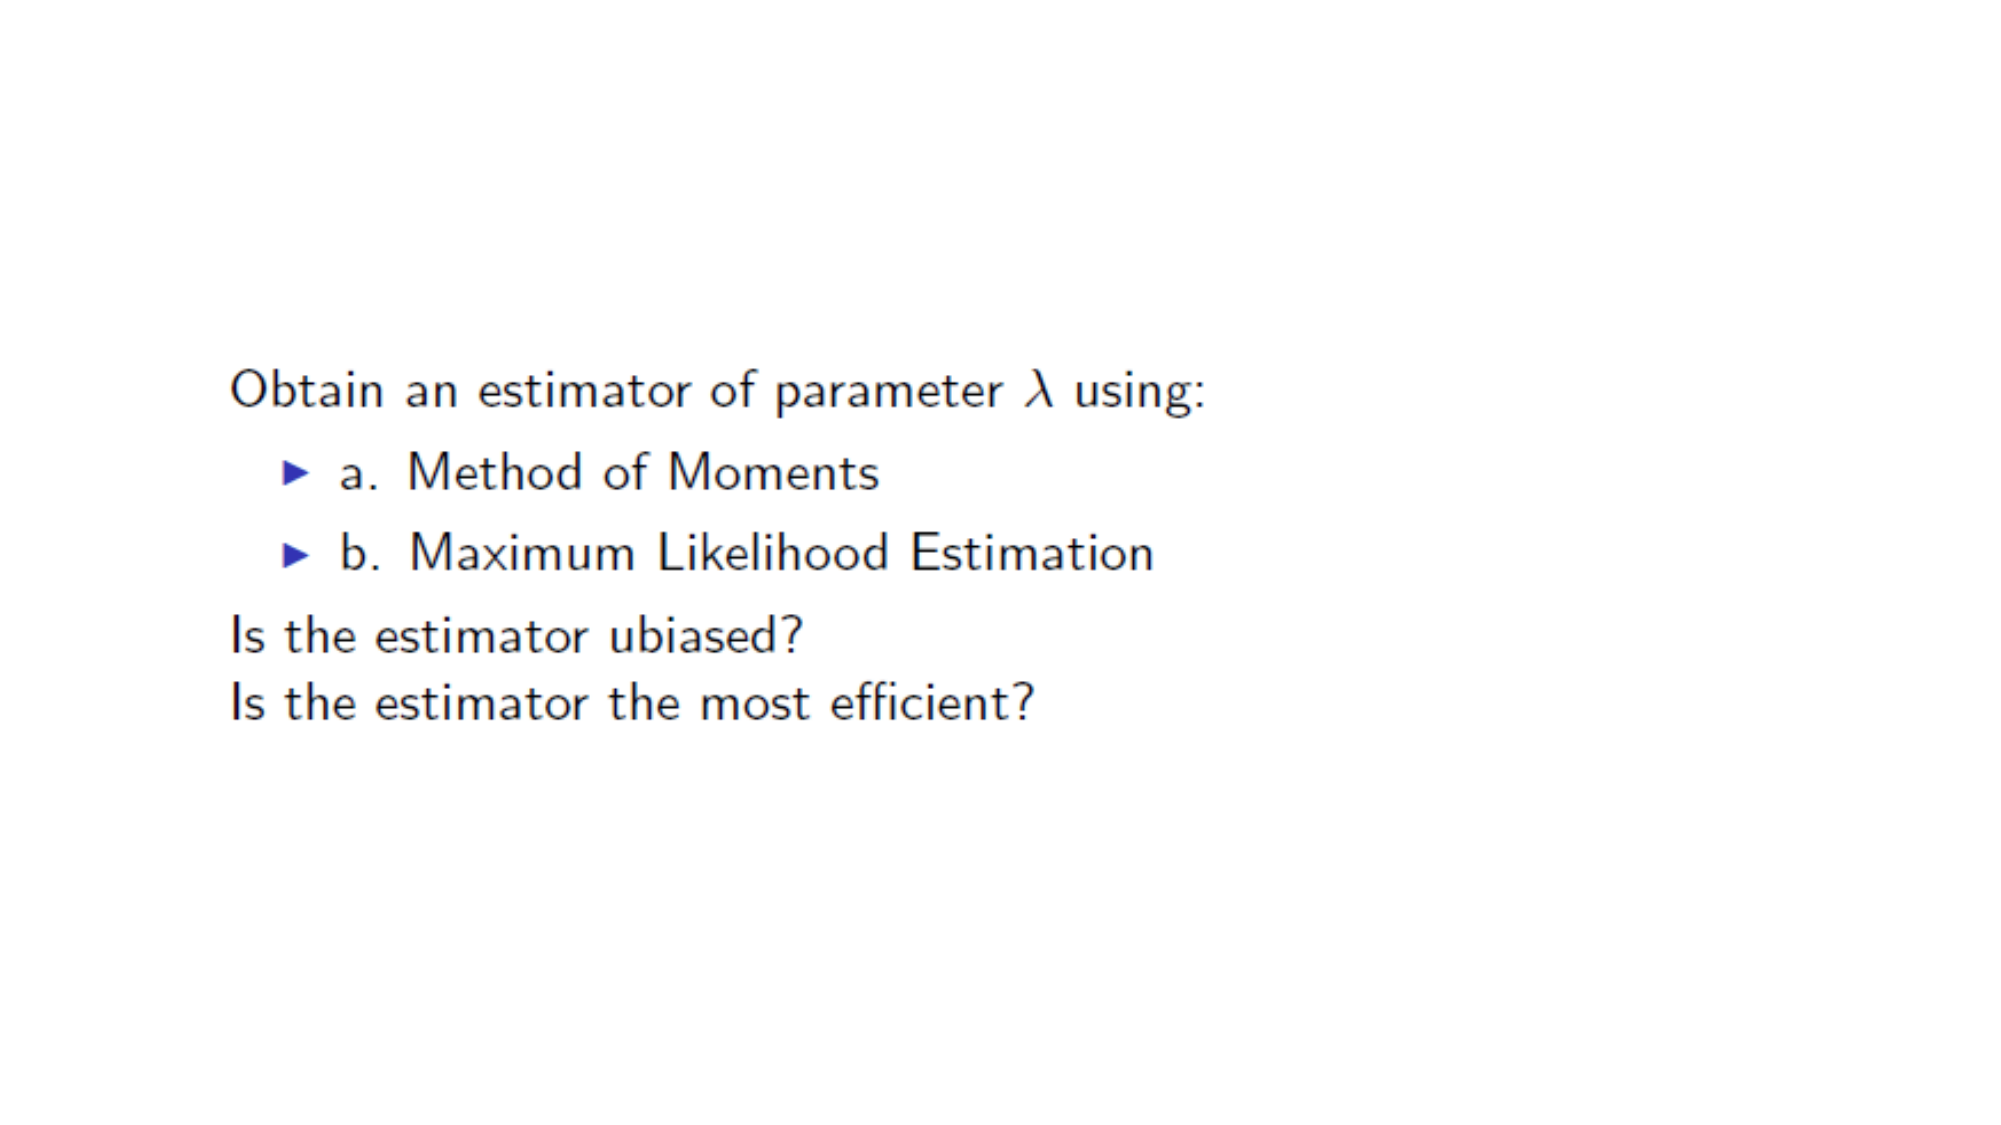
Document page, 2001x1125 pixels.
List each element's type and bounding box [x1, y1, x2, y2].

list [88, 59, 1919, 1110]
